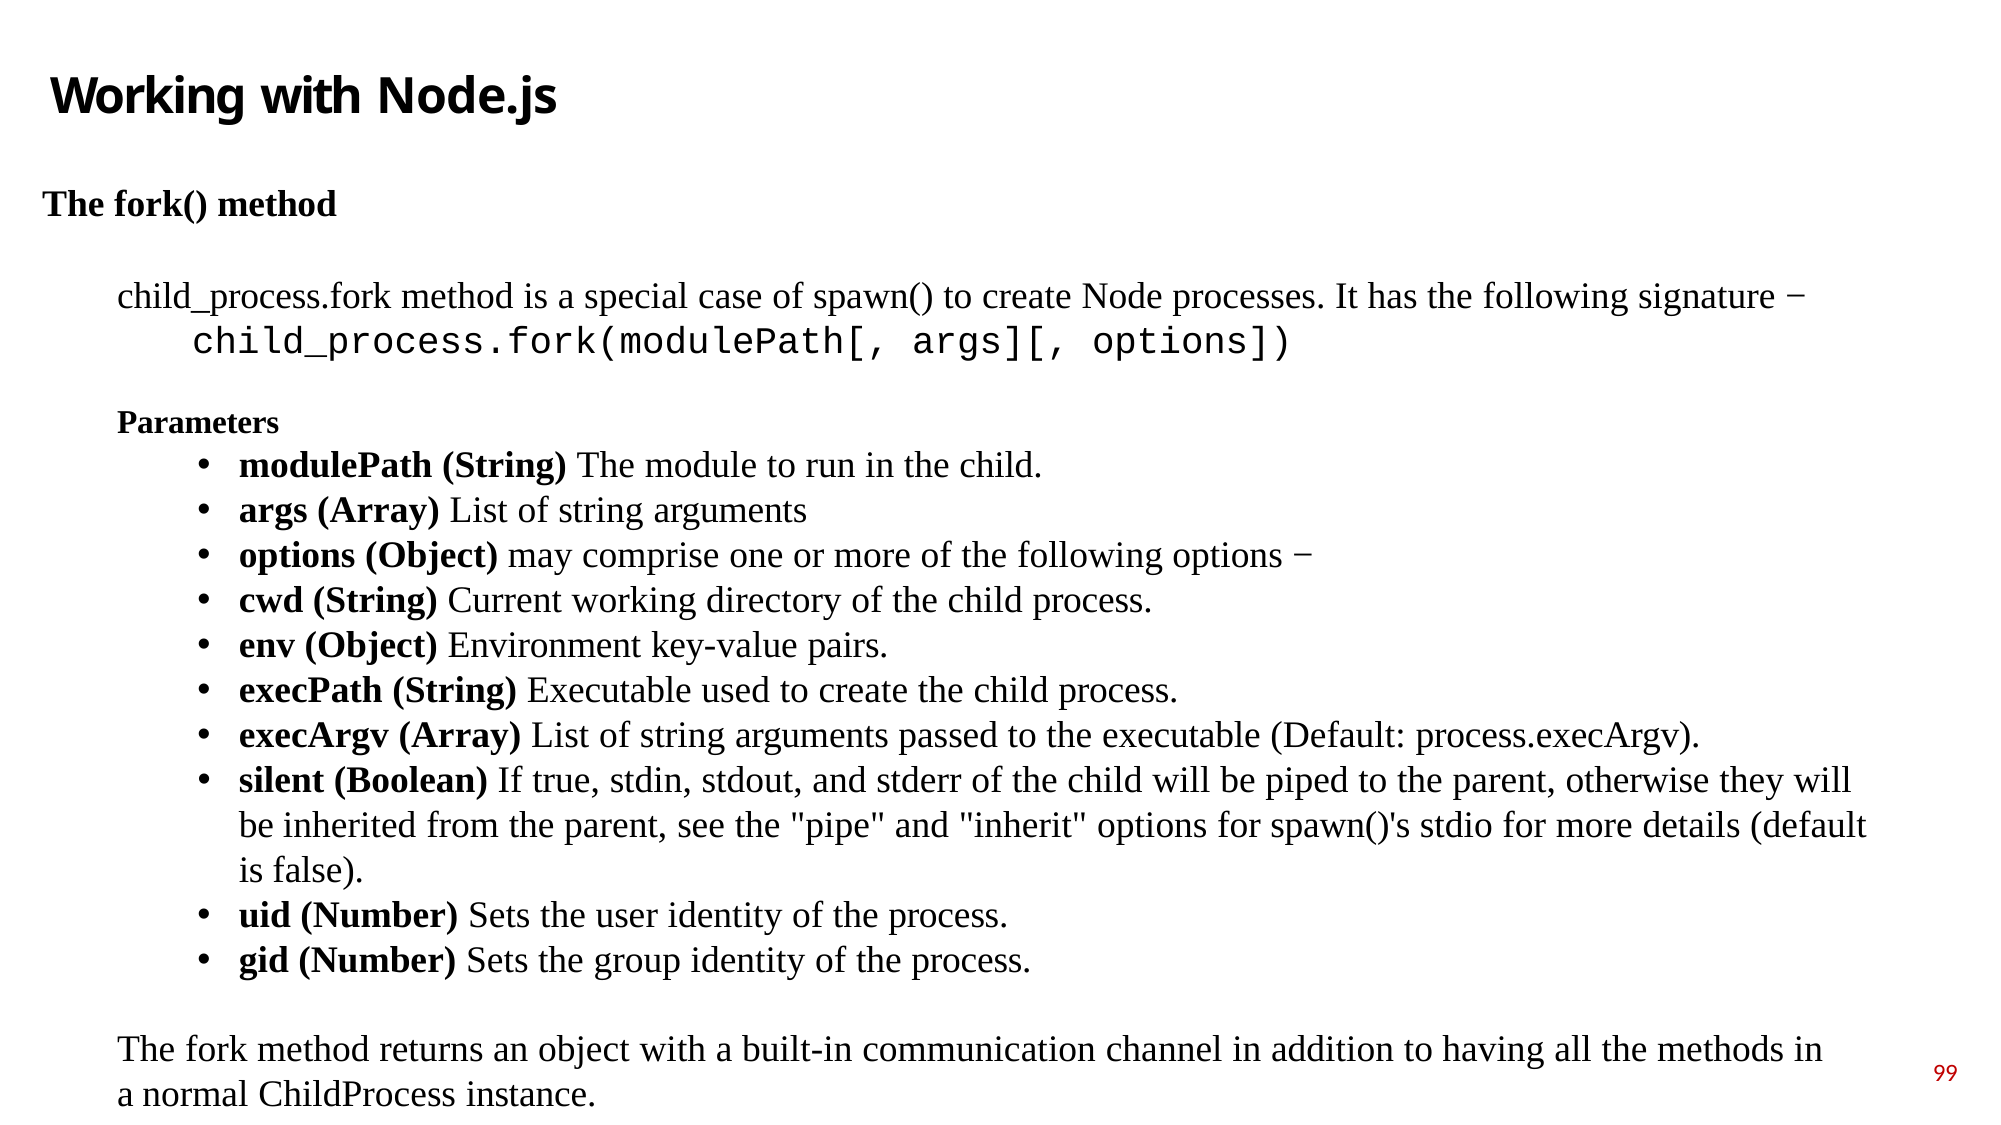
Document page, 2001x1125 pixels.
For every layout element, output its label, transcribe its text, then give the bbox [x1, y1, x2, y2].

text_box The fork method returns an object with a built-in communication channel in addition to having all the methods in a normal ChildProcess instance. [115, 1021, 1845, 1114]
text_box 99 [1930, 1054, 1961, 1087]
text_box The fork() method child_process.fork method is a special case of spawn() to create Node processes. It has the following signature − child_process.fork(modulePath[, args][, options]) Parameters modulePath (String) The module to run in the child. args (Array) List of string arguments options (Object) may comprise one or more of the following options − cwd (String) Current working directory of the child process. env (Object) Environment key-value pairs. execPath (String) Executable used to create the child process. execArgv (Array) List of string arguments passed to the executable (Default: process.execArgv). silent (Boolean) If true, stdin, stdout, and stderr of the child will be piped to the parent, otherwise they will be inherited from the parent, see the "pipe" and "inherit" options for spawn()'s stdio for more details (default is false). uid (Number) Sets the user identity of the process. gid (Number) Sets the group identity of the process. [40, 176, 1895, 981]
title Working with Node.js [48, 61, 560, 252]
